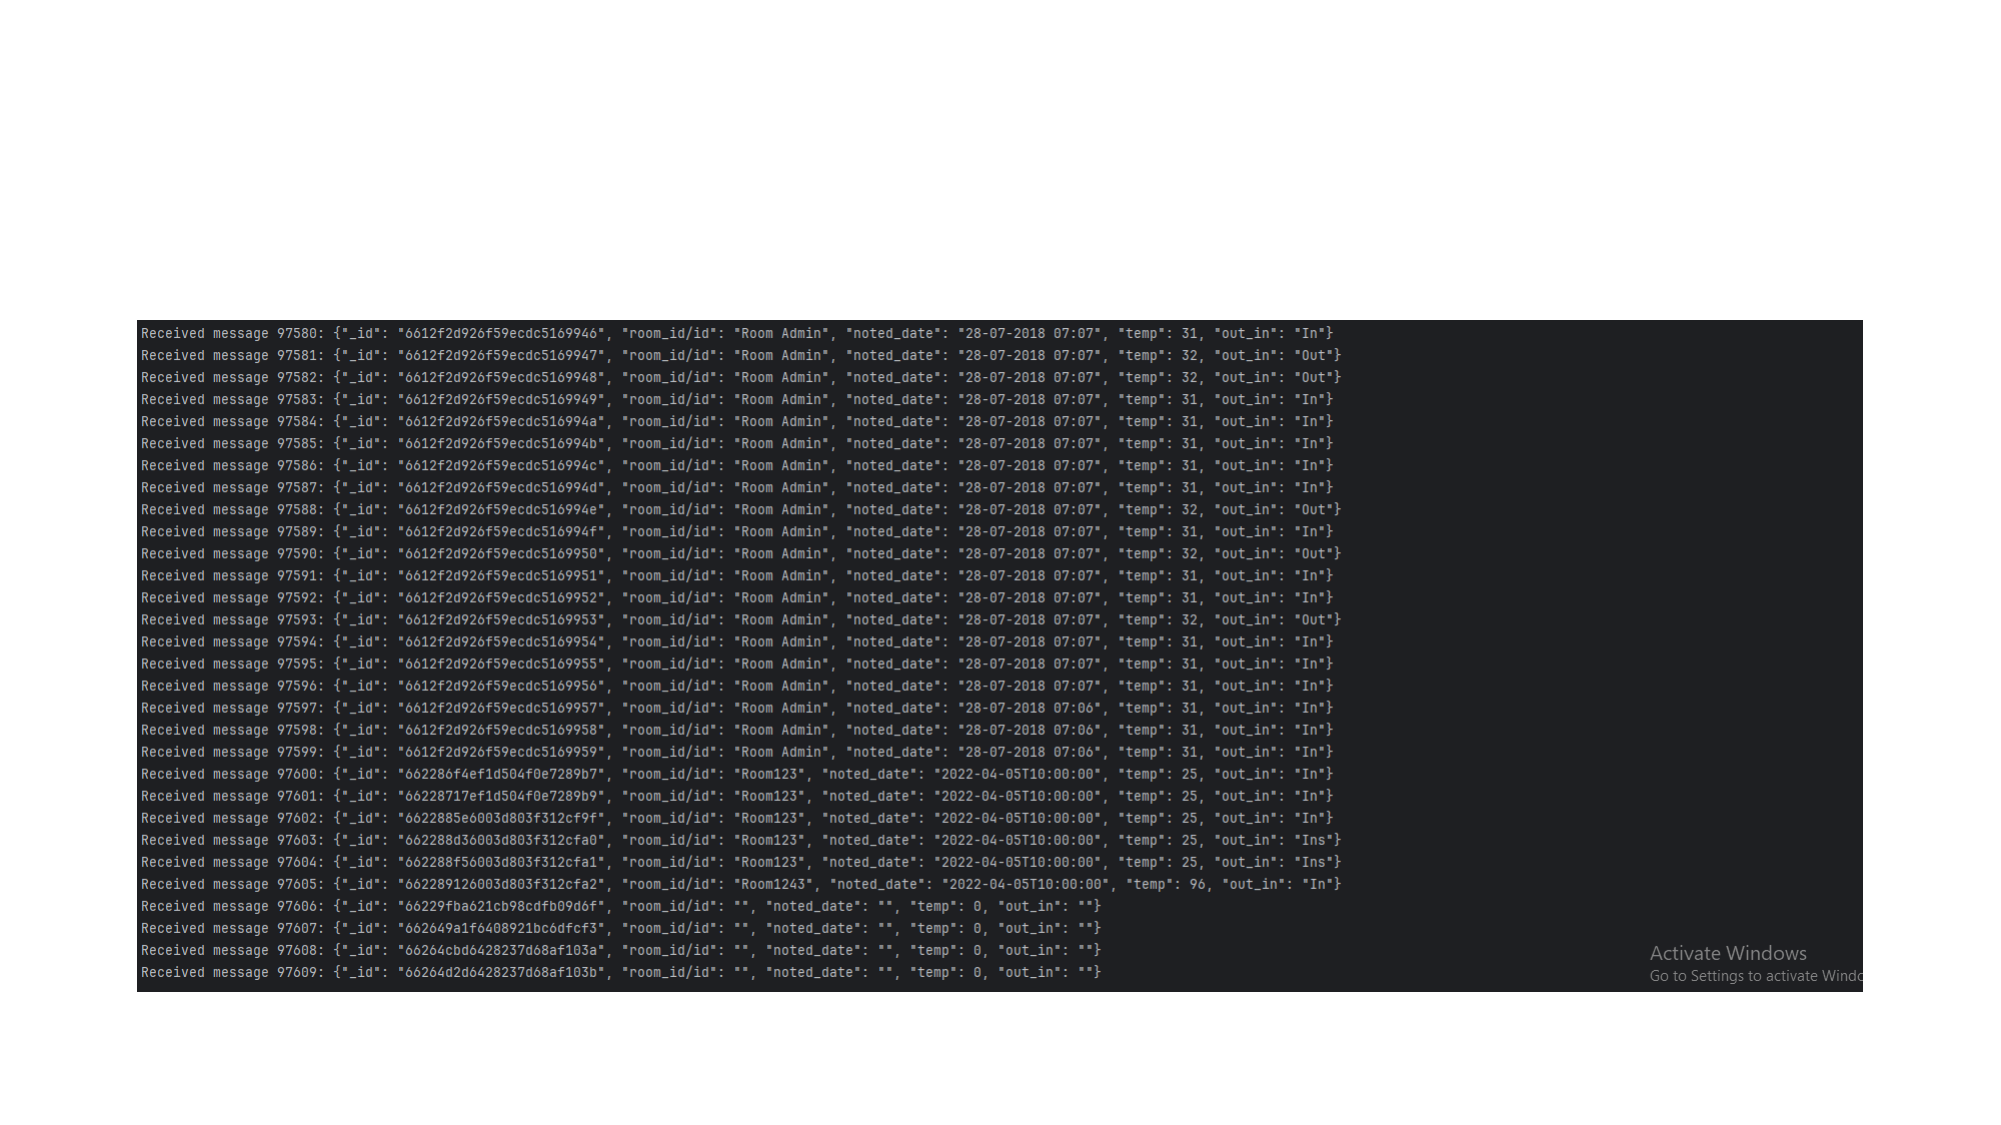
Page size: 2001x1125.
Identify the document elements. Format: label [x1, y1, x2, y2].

list [137, 320, 1863, 992]
